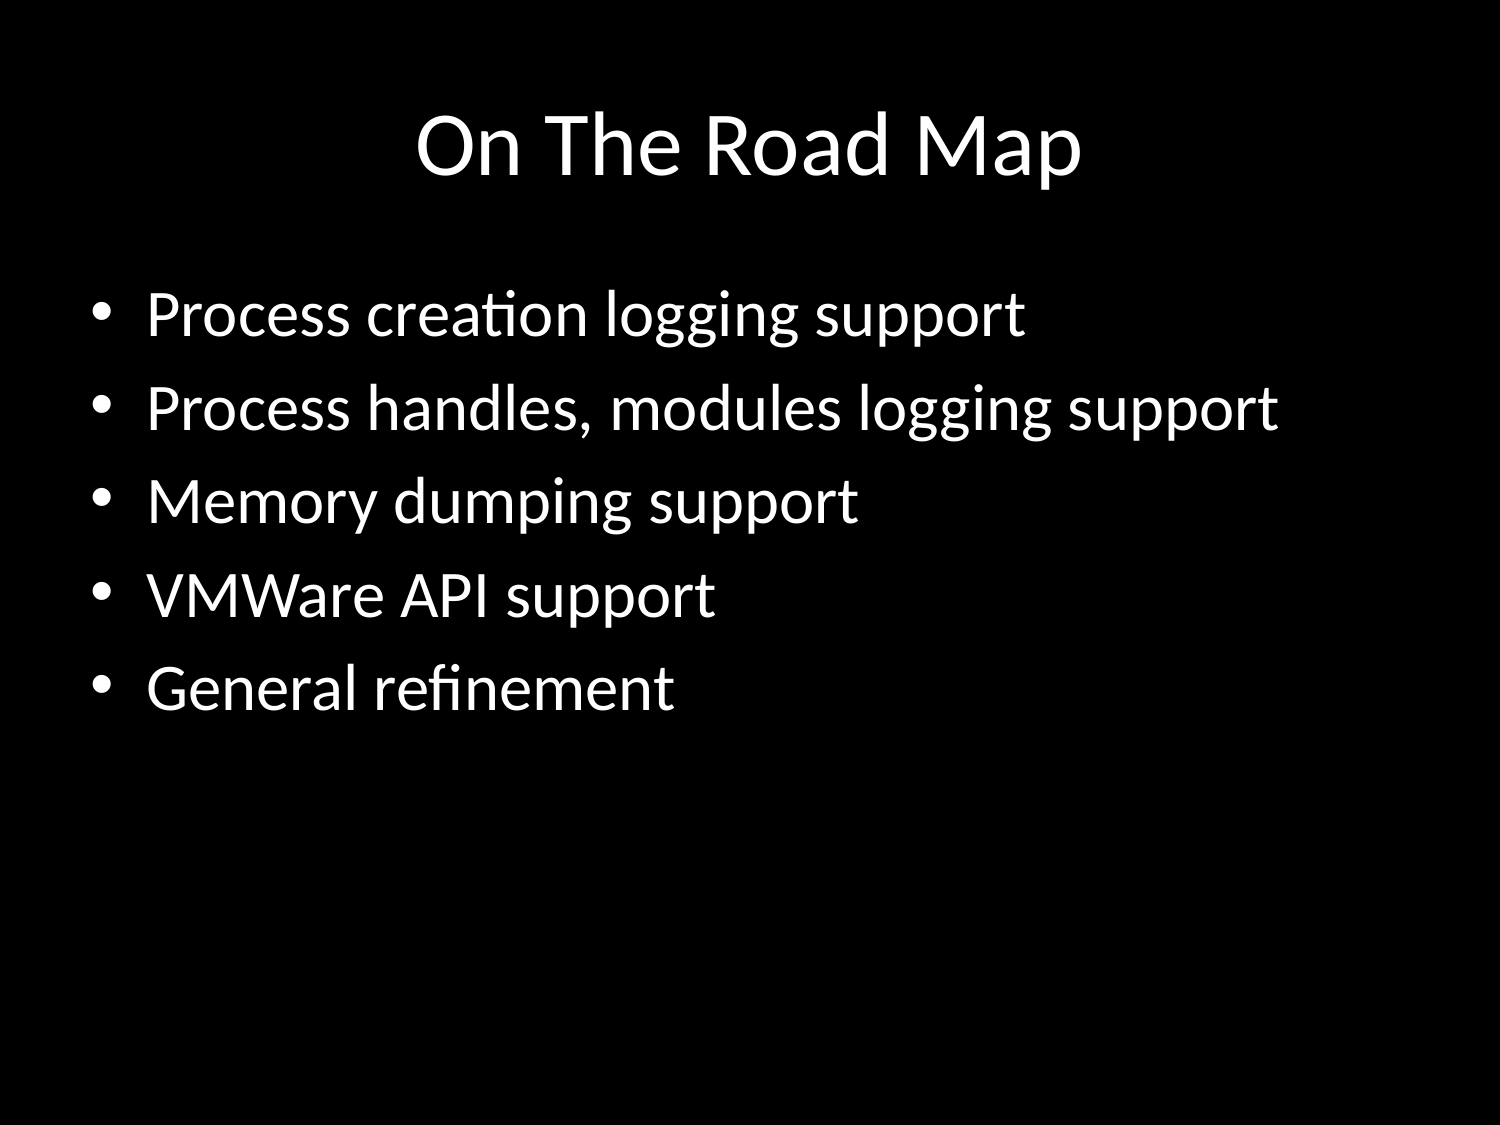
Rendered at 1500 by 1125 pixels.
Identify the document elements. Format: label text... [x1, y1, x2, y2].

title On The Road Map [75, 45, 1425, 233]
list Process creation logging support Process handles, modules logging support Memory dumping support VMWare API support General refinement [75, 262, 1425, 1005]
